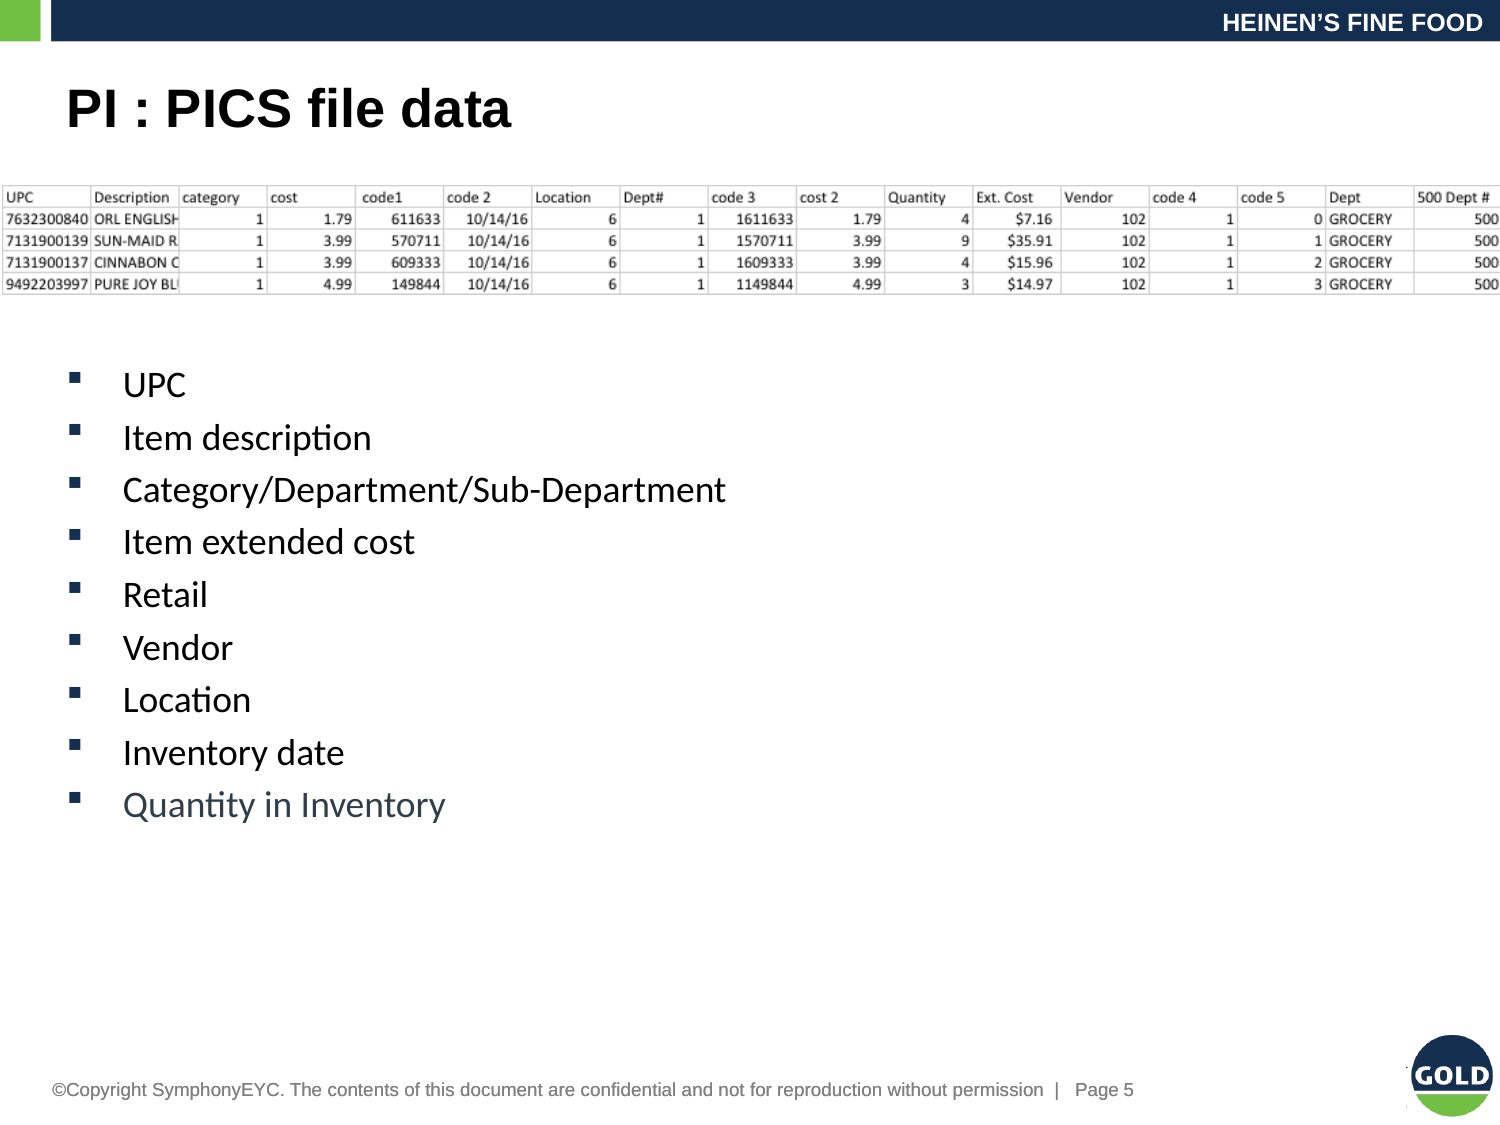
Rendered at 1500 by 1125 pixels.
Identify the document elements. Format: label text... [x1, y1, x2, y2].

picture [2, 184, 1500, 296]
text_box UPC Item description Category/Department/Sub-Department Item extended cost Retail Vendor Location Inventory date Quantity in Inventory [51, 303, 1454, 864]
picture [0, 0, 1500, 52]
title PI : PICS file data [51, 52, 1454, 160]
picture [1406, 1032, 1497, 1121]
